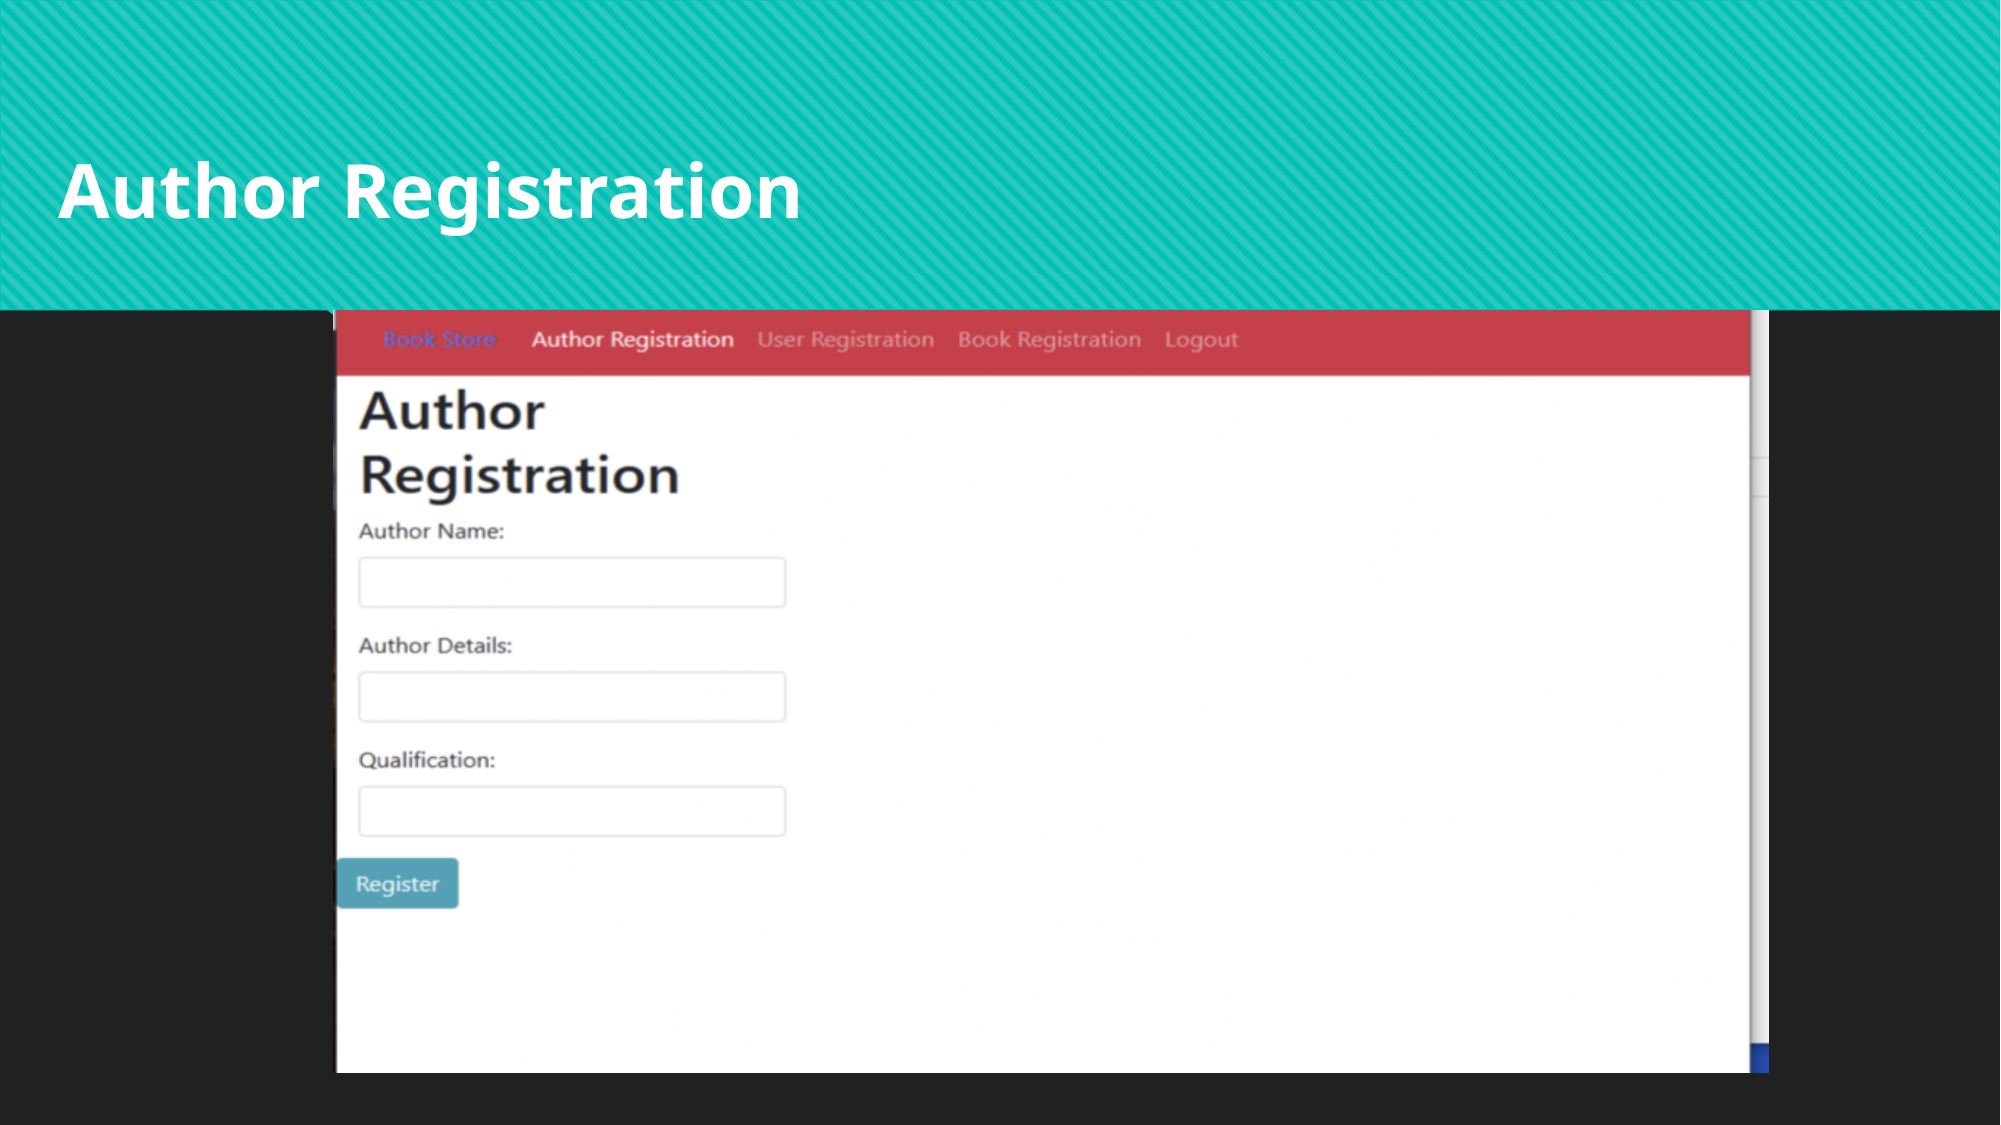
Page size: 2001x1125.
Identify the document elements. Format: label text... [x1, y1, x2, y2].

text_box Author Registration [44, 136, 947, 242]
picture [332, 310, 1769, 1074]
